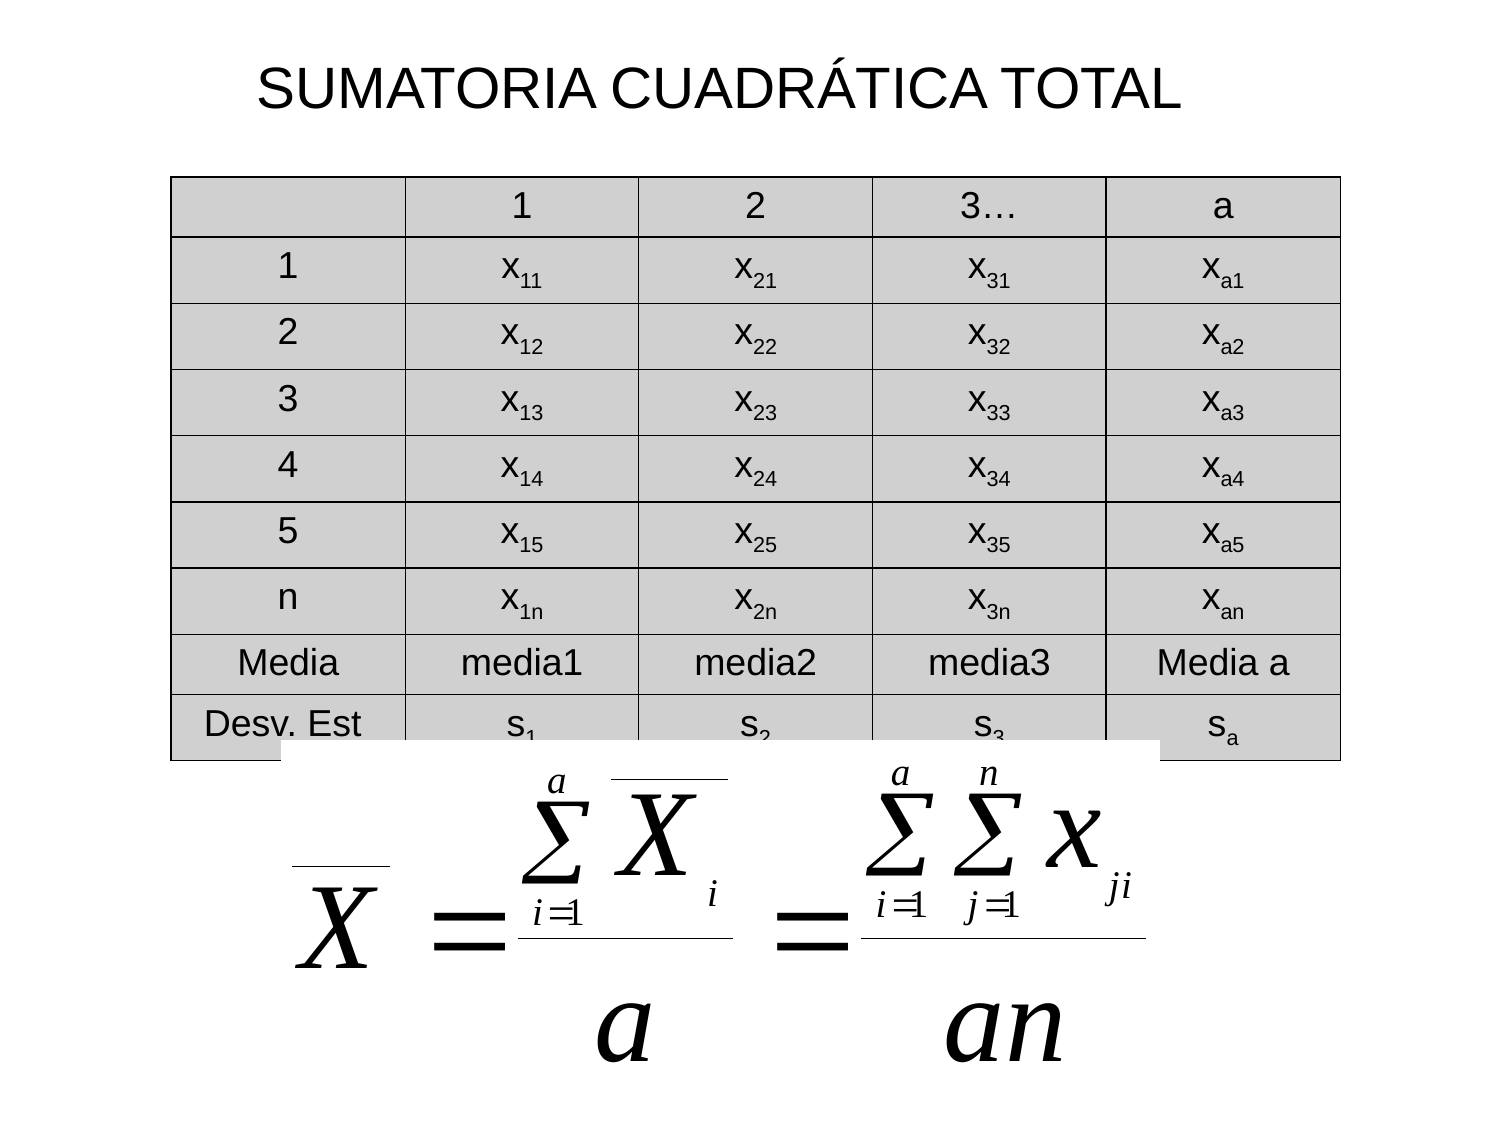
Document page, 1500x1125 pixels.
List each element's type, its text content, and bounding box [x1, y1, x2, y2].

table_cell x2n [639, 569, 872, 634]
table_cell x13 [406, 370, 638, 435]
table_cell xa4 [1107, 436, 1340, 501]
table_cell x22 [639, 304, 872, 369]
table_cell s1 [406, 695, 638, 737]
table_cell x15 [406, 503, 638, 567]
table_cell x24 [639, 436, 872, 501]
table_cell xa5 [1107, 503, 1340, 567]
table_cell Media a [1107, 635, 1340, 694]
table_cell media1 [406, 635, 638, 694]
table_cell s3 [873, 695, 1105, 737]
table_cell Desv. Est [172, 695, 405, 760]
table_cell media3 [873, 635, 1105, 694]
table_cell xa3 [1107, 370, 1340, 435]
table_cell media2 [639, 635, 872, 694]
table_cell x33 [873, 370, 1105, 435]
table_header 3… [873, 178, 1105, 236]
table_cell xa2 [1107, 304, 1340, 369]
table_cell 3 [172, 370, 405, 435]
table_cell xa1 [1107, 238, 1340, 303]
table_cell sa [1107, 695, 1340, 760]
table_cell x1n [406, 569, 638, 634]
table_cell 4 [172, 436, 405, 501]
table_cell x25 [639, 503, 872, 567]
table_cell 2 [172, 304, 405, 369]
table_cell x31 [873, 238, 1105, 303]
table_header a [1107, 178, 1340, 236]
table_header [172, 178, 405, 236]
table_cell n [172, 569, 405, 634]
table_cell x3n [873, 569, 1105, 634]
table_cell x14 [406, 436, 638, 501]
table_cell x35 [873, 503, 1105, 567]
text_box SUMATORIA CUADRÁTICA TOTAL [242, 42, 1294, 128]
table_cell 5 [172, 503, 405, 567]
table_cell x12 [406, 304, 638, 369]
table_header 1 [406, 178, 638, 236]
table_cell Media [172, 635, 405, 694]
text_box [280, 739, 1161, 1081]
table_cell x21 [639, 238, 872, 303]
table_cell x34 [873, 436, 1105, 501]
table_cell 1 [172, 238, 405, 303]
table_cell x23 [639, 370, 872, 435]
table_cell s2 [639, 695, 872, 737]
table_cell x11 [406, 238, 638, 303]
table_cell x32 [873, 304, 1105, 369]
table_cell xan [1107, 569, 1340, 634]
table_header 2 [639, 178, 872, 236]
